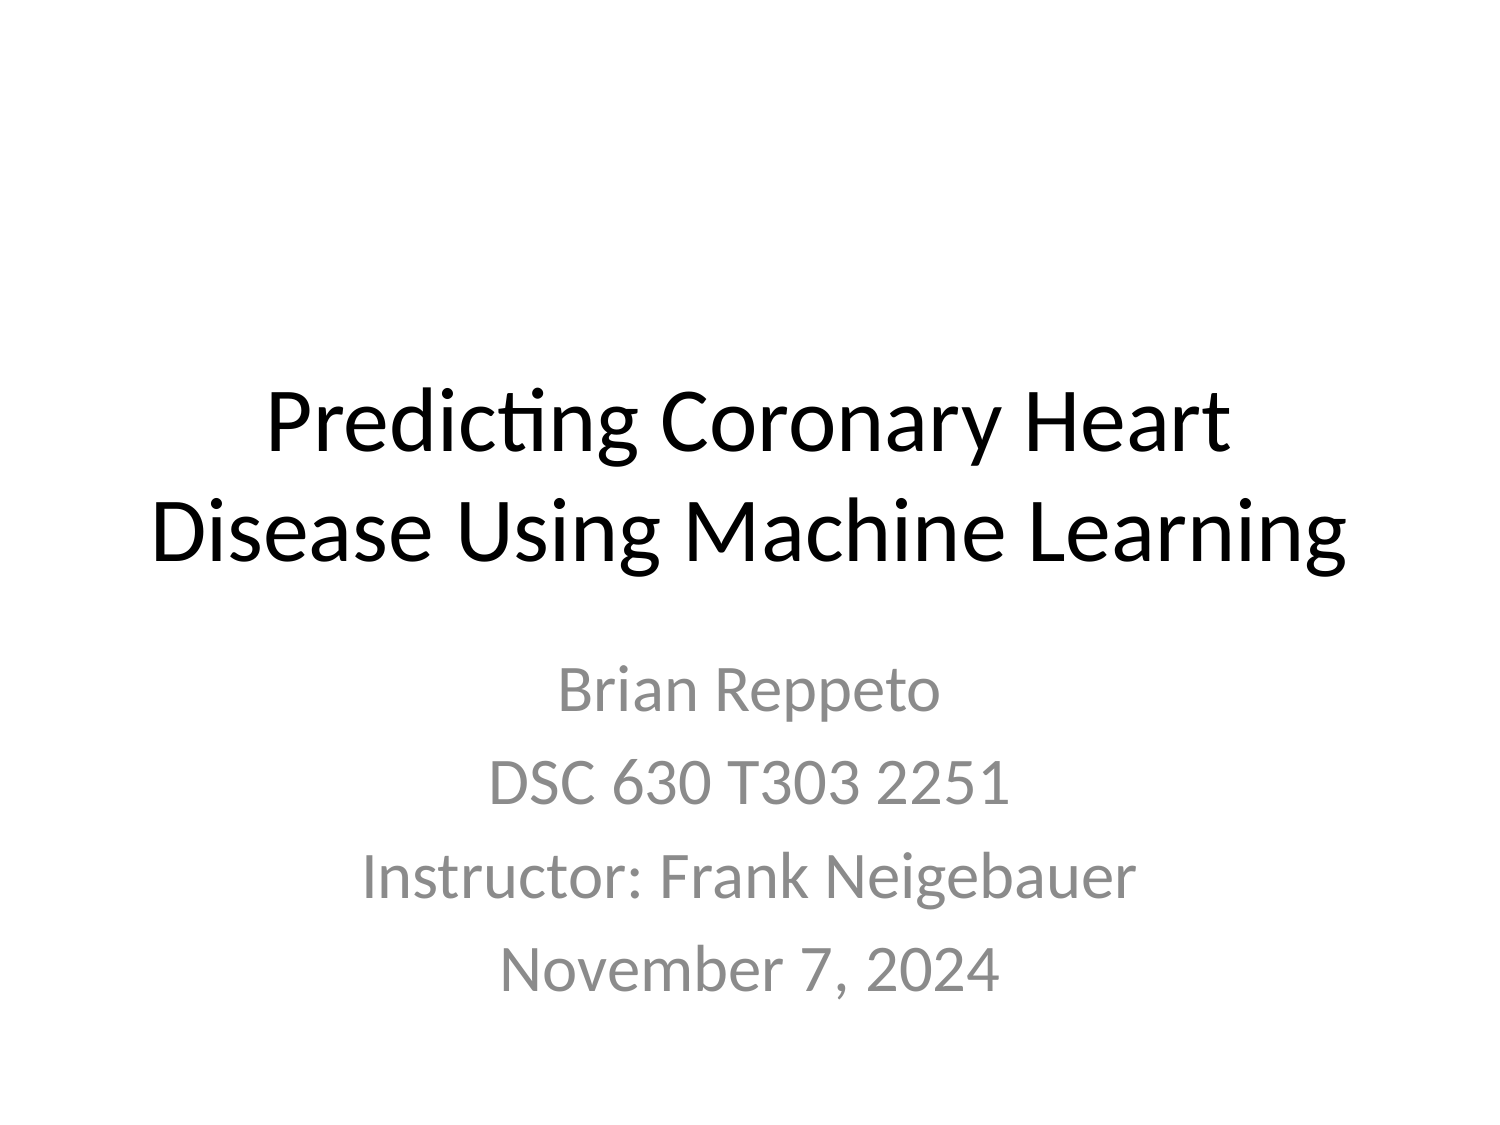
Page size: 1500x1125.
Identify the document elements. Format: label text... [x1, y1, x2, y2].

title Predicting Coronary Heart Disease Using Machine Learning [112, 349, 1388, 591]
subtitle Brian Reppeto DSC 630 T303 2251 Instructor: Frank Neigebauer November 7, 2024 [225, 637, 1275, 925]
